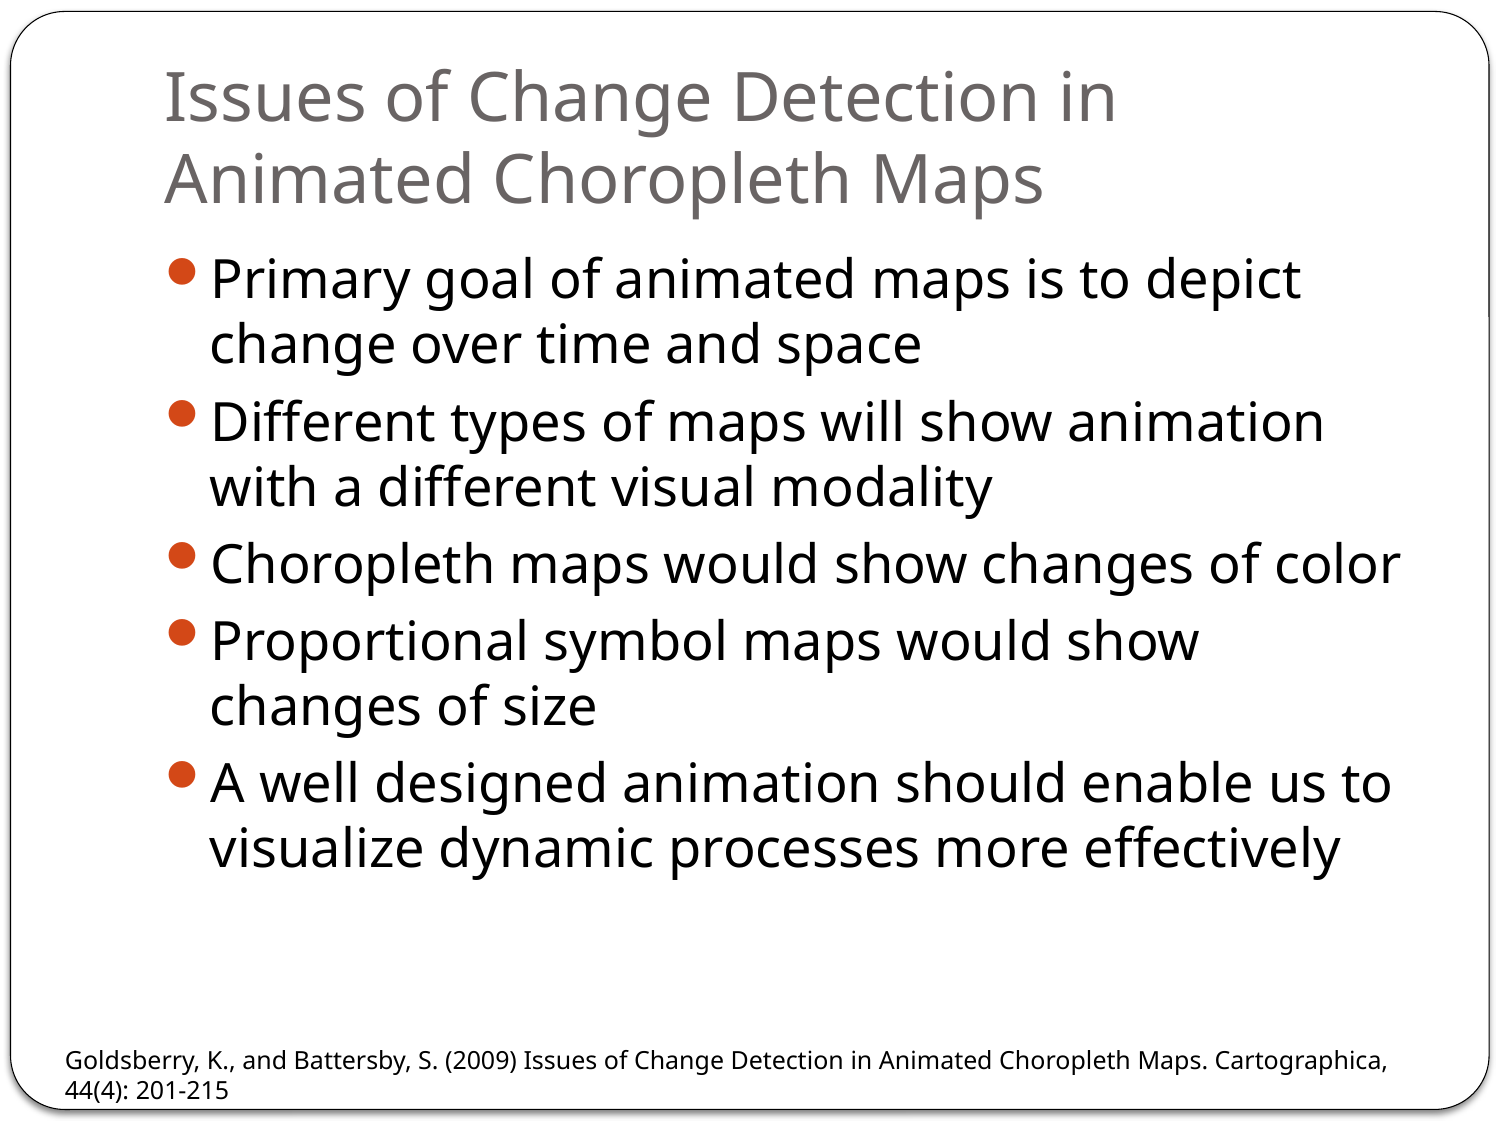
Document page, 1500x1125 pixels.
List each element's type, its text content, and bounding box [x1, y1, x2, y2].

title Issues of Change Detection in Animated Choropleth Maps [150, 45, 1425, 233]
text_box Goldsberry, K., and Battersby, S. (2009) Issues of Change Detection in Animated Choropleth Maps. Cartographica, 44(4): 201-215 [49, 1037, 1463, 1113]
list Primary goal of animated maps is to depict change over time and space Different types of maps will show animation with a different visual modality Choropleth maps would show changes of color Proportional symbol maps would show changes of size A well designed animation should enable us to visualize dynamic processes more effectively [150, 237, 1425, 988]
